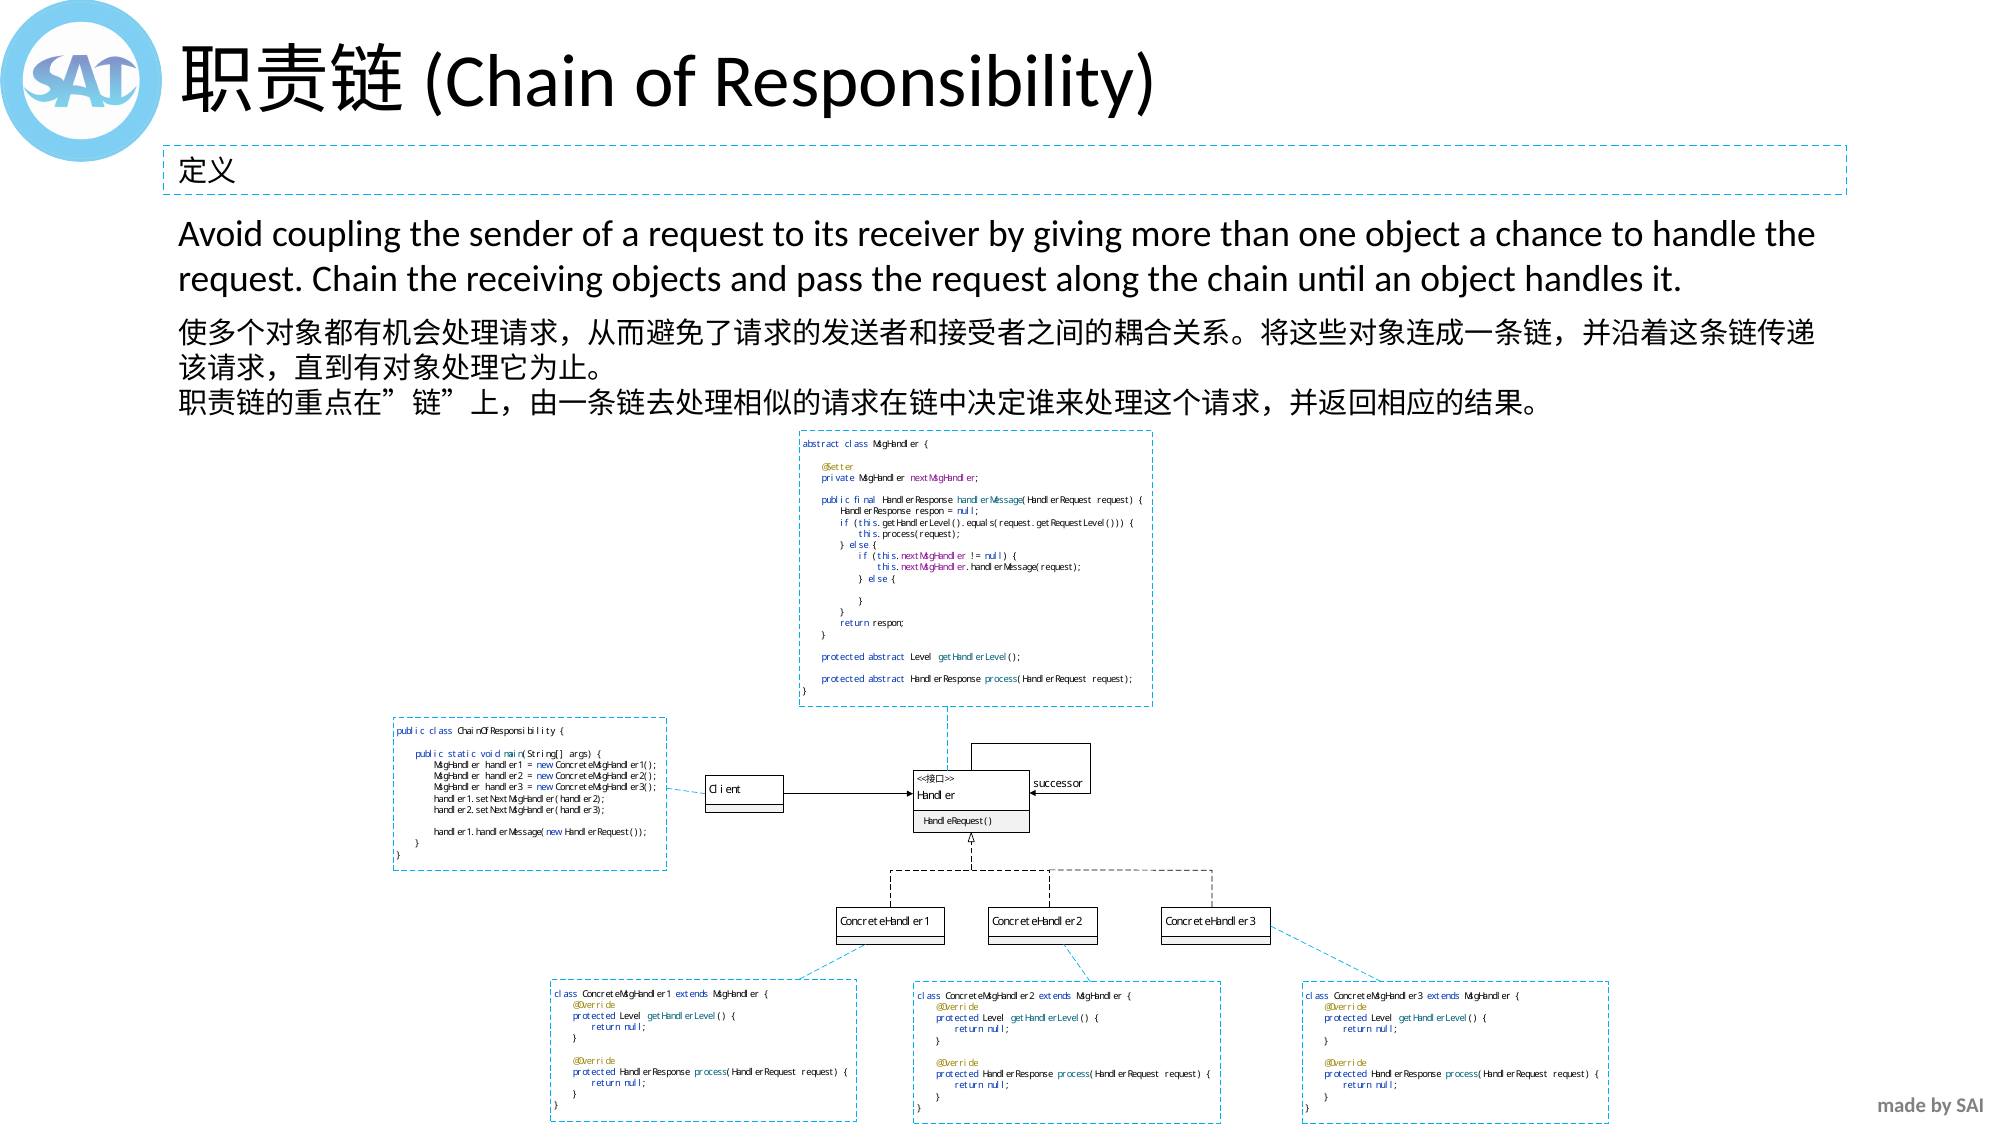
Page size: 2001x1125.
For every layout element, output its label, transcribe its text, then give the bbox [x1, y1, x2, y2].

text_box 职责链(Chain of Responsibility) [164, 23, 1226, 129]
text_box 定义 [163, 145, 1847, 195]
picture [390, 428, 1610, 1125]
text_box Avoid coupling the sender of a request to its receiver by giving more than one object a chance to handle the request. Chain the receiving objects and pass the request along the chain until an object handles it. [163, 201, 1847, 306]
text_box 使多个对象都有机会处理请求，从而避免了请求的发送者和接受者之间的耦合关系。将这些对象连成一条链，并沿着这条链传递该请求，直到有对象处理它为止。 职责链的重点在”链”上，由一条链去处理相似的请求在链中决定谁来处理这个请求，并返回相应的结果。 [163, 306, 1847, 427]
